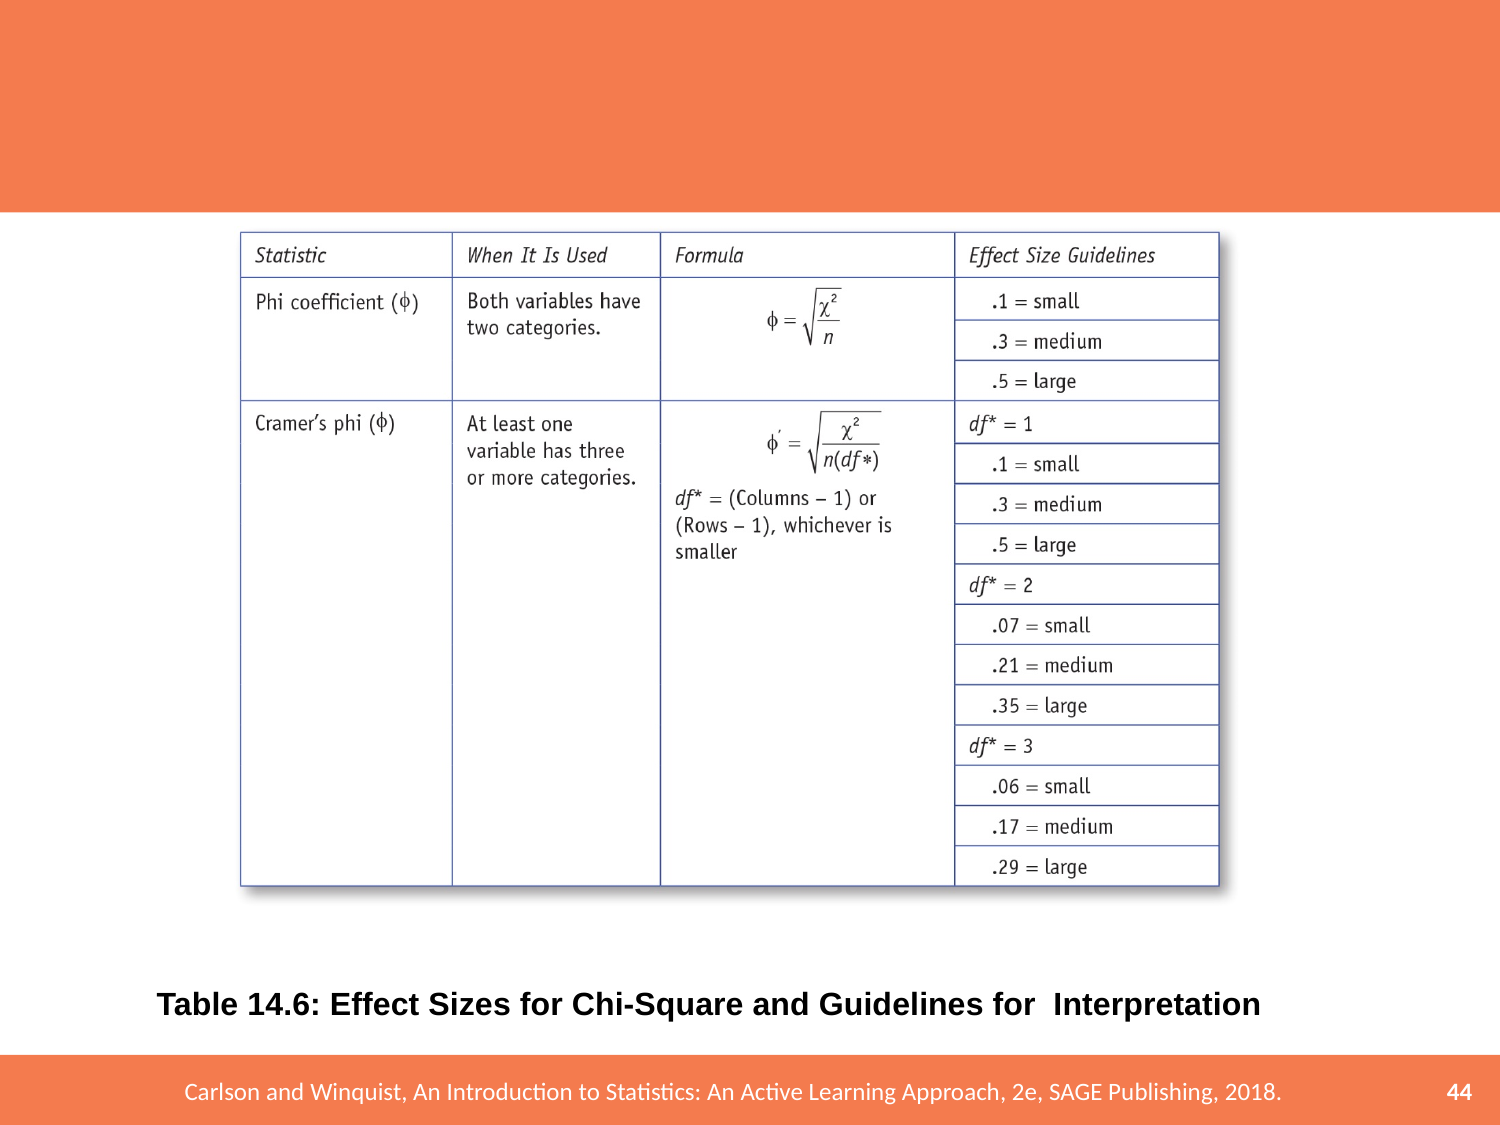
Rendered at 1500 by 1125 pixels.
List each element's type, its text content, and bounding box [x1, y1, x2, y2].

footer Carlson and Winquist, An Introduction to Statistics: An Active Learning Approach, 2e, SAGE Publishing, 2018. [150, 1060, 1325, 1121]
slide_number 44 [1387, 1060, 1488, 1120]
title Table 14.6: Effect Sizes for Chi-Square and Guidelines for Interpretation [91, 954, 1330, 1030]
picture [234, 226, 1241, 907]
